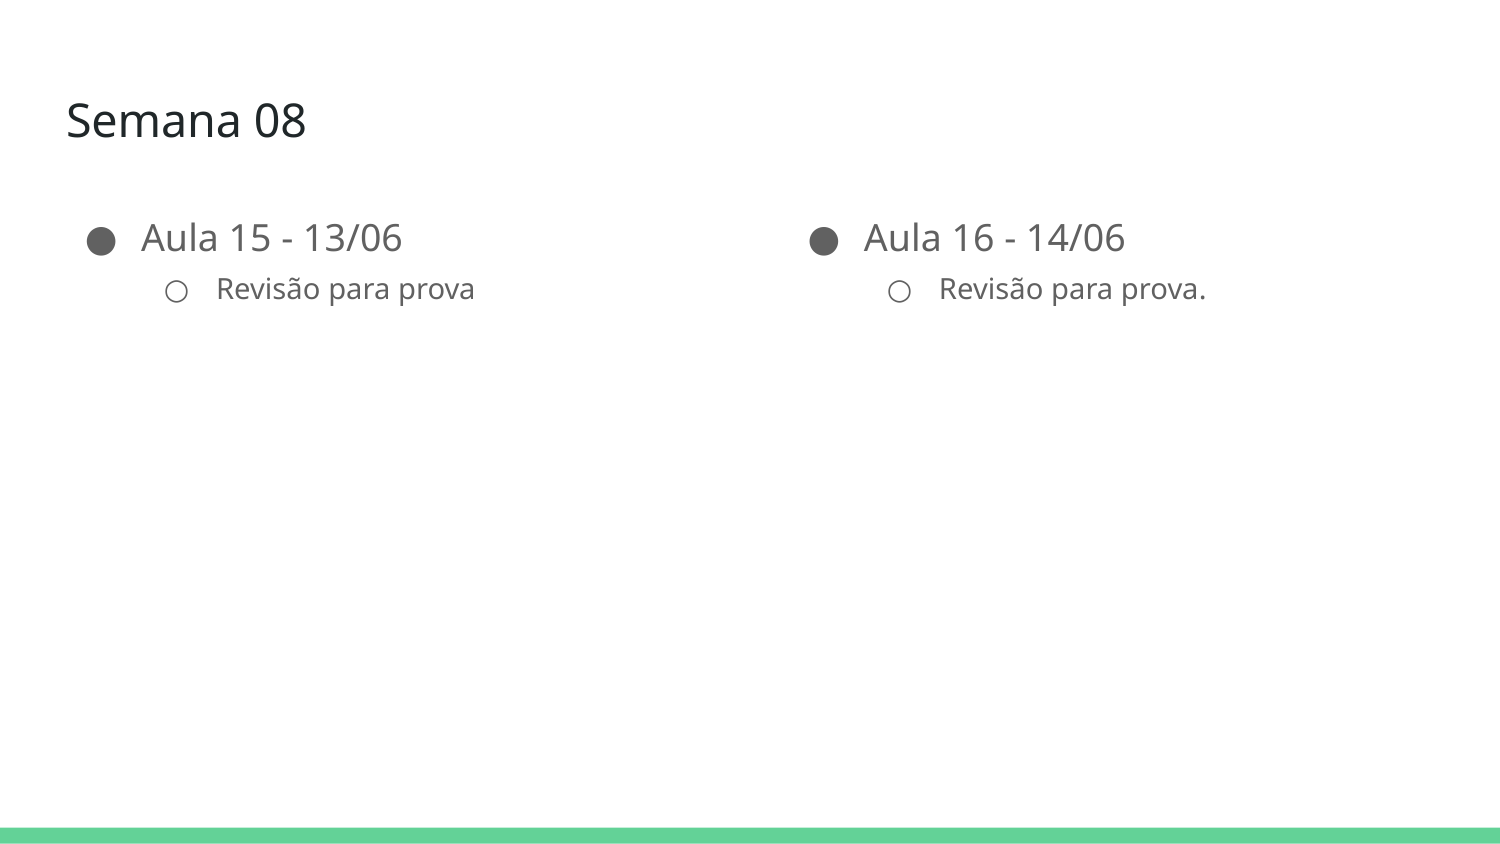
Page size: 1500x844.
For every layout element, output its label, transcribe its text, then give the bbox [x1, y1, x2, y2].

title Semana 08 [51, 72, 1449, 167]
list Aula 15 - 13/06 Revisão para prova [51, 189, 750, 750]
list Aula 16 - 14/06 Revisão para prova. [773, 189, 1473, 750]
